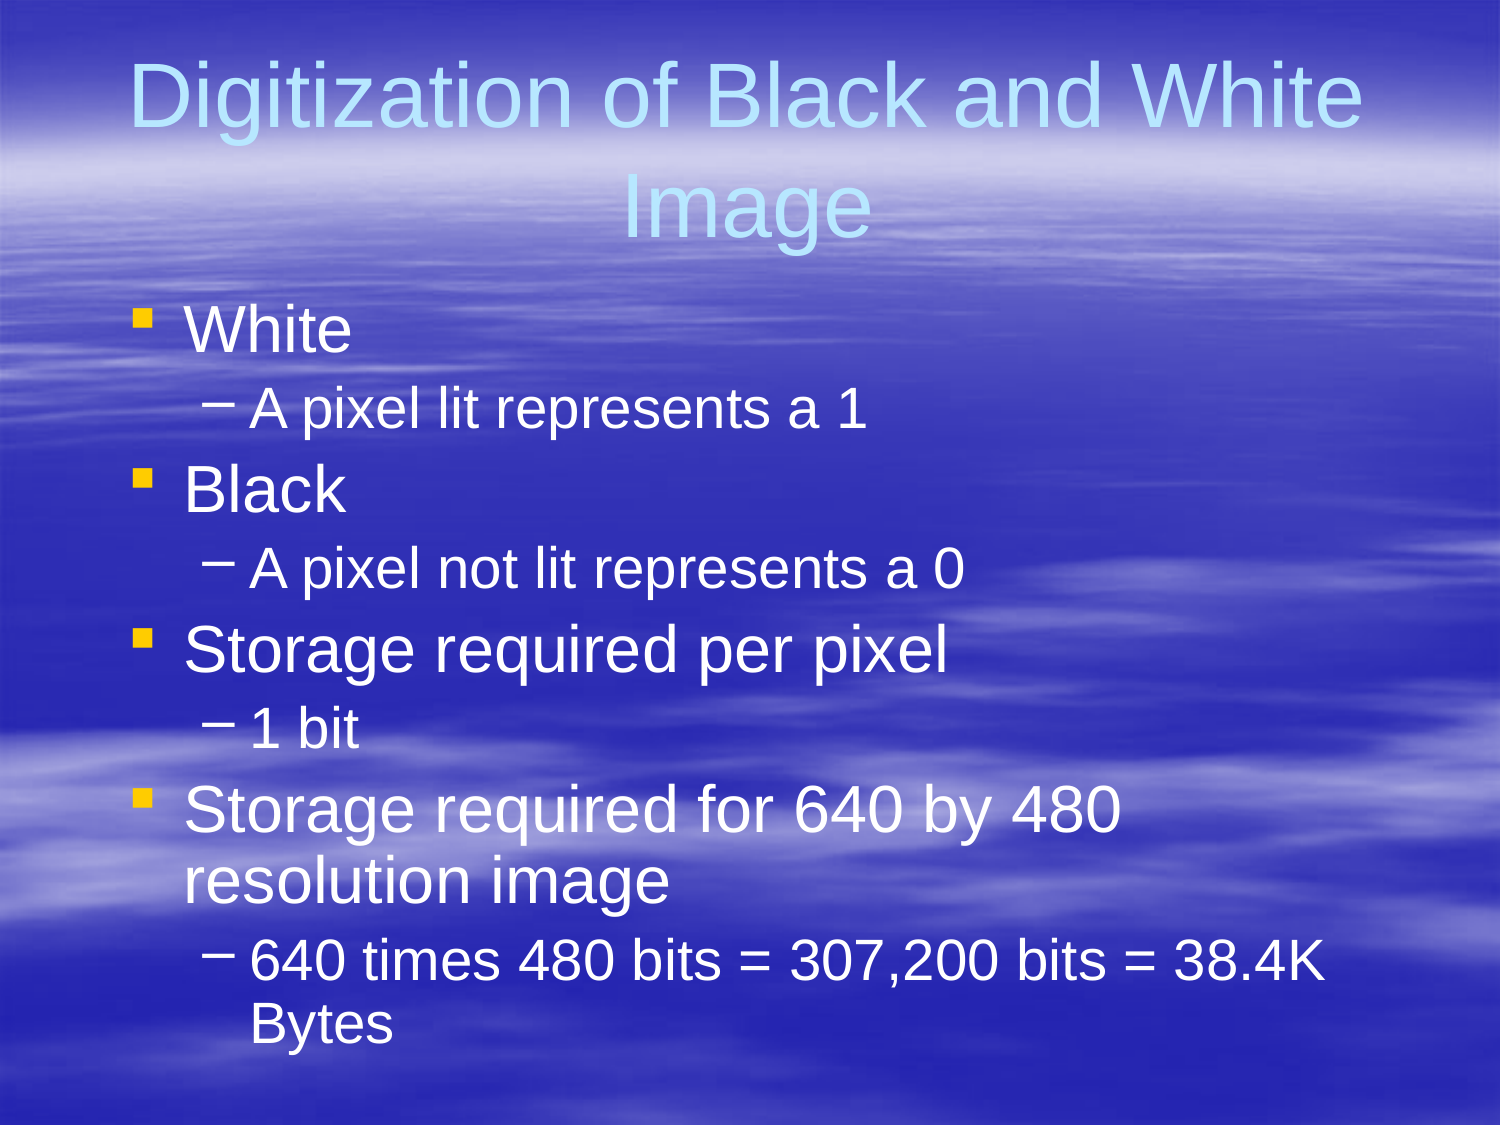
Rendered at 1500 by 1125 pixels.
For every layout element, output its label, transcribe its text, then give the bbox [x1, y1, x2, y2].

list White A pixel lit represents a 1 Black A pixel not lit represents a 0 Storage required per pixel 1 bit Storage required for 640 by 480 resolution image 640 times 480 bits = 307,200 bits = 38.4K Bytes [112, 287, 1388, 1088]
title Digitization of Black and White Image [49, 37, 1446, 256]
